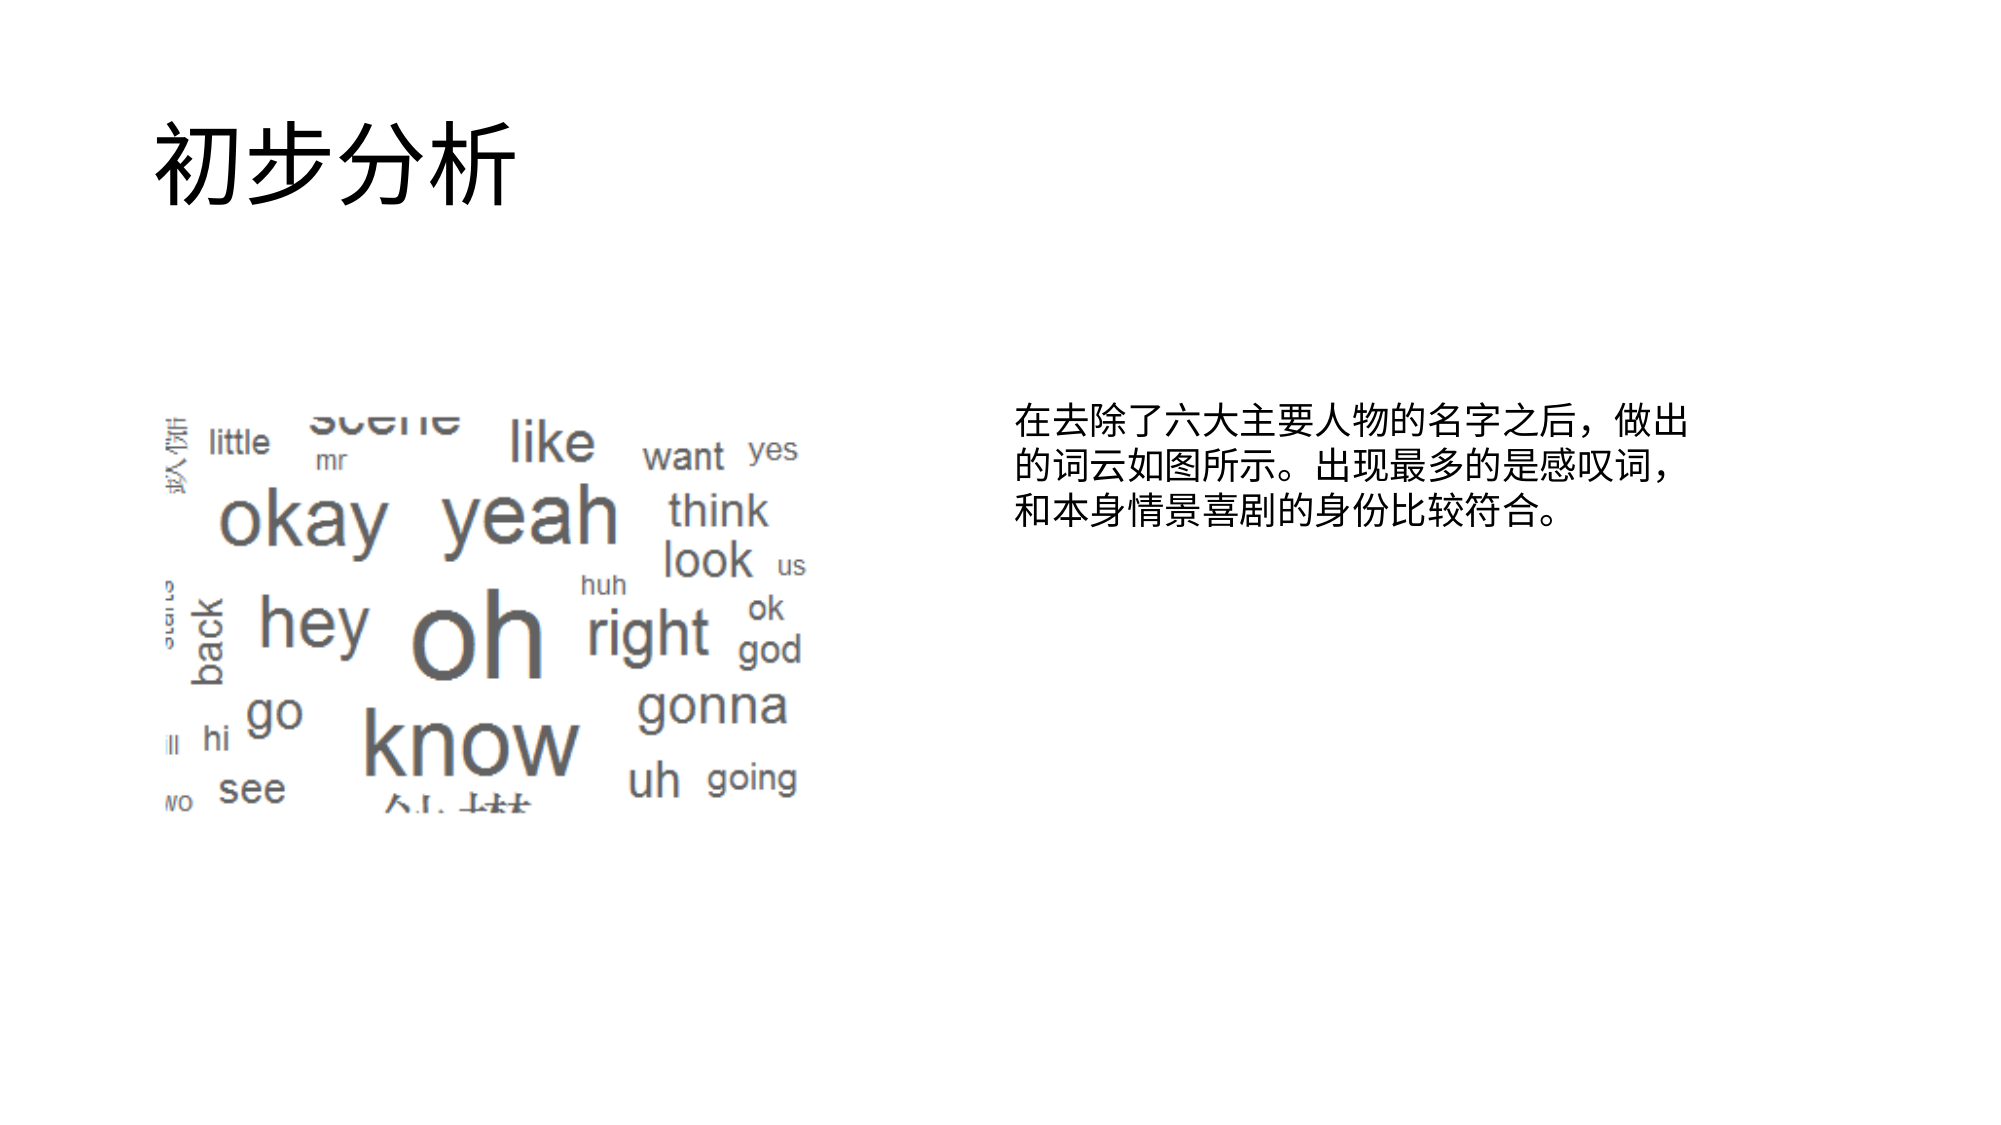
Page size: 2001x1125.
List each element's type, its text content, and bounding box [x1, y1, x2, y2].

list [137, 367, 830, 831]
text_box 在去除了六大主要人物的名字之后，做出的词云如图所示。出现最多的是感叹词，和本身情景喜剧的身份比较符合。 [999, 389, 1723, 540]
title 初步分析 [137, 59, 1863, 278]
